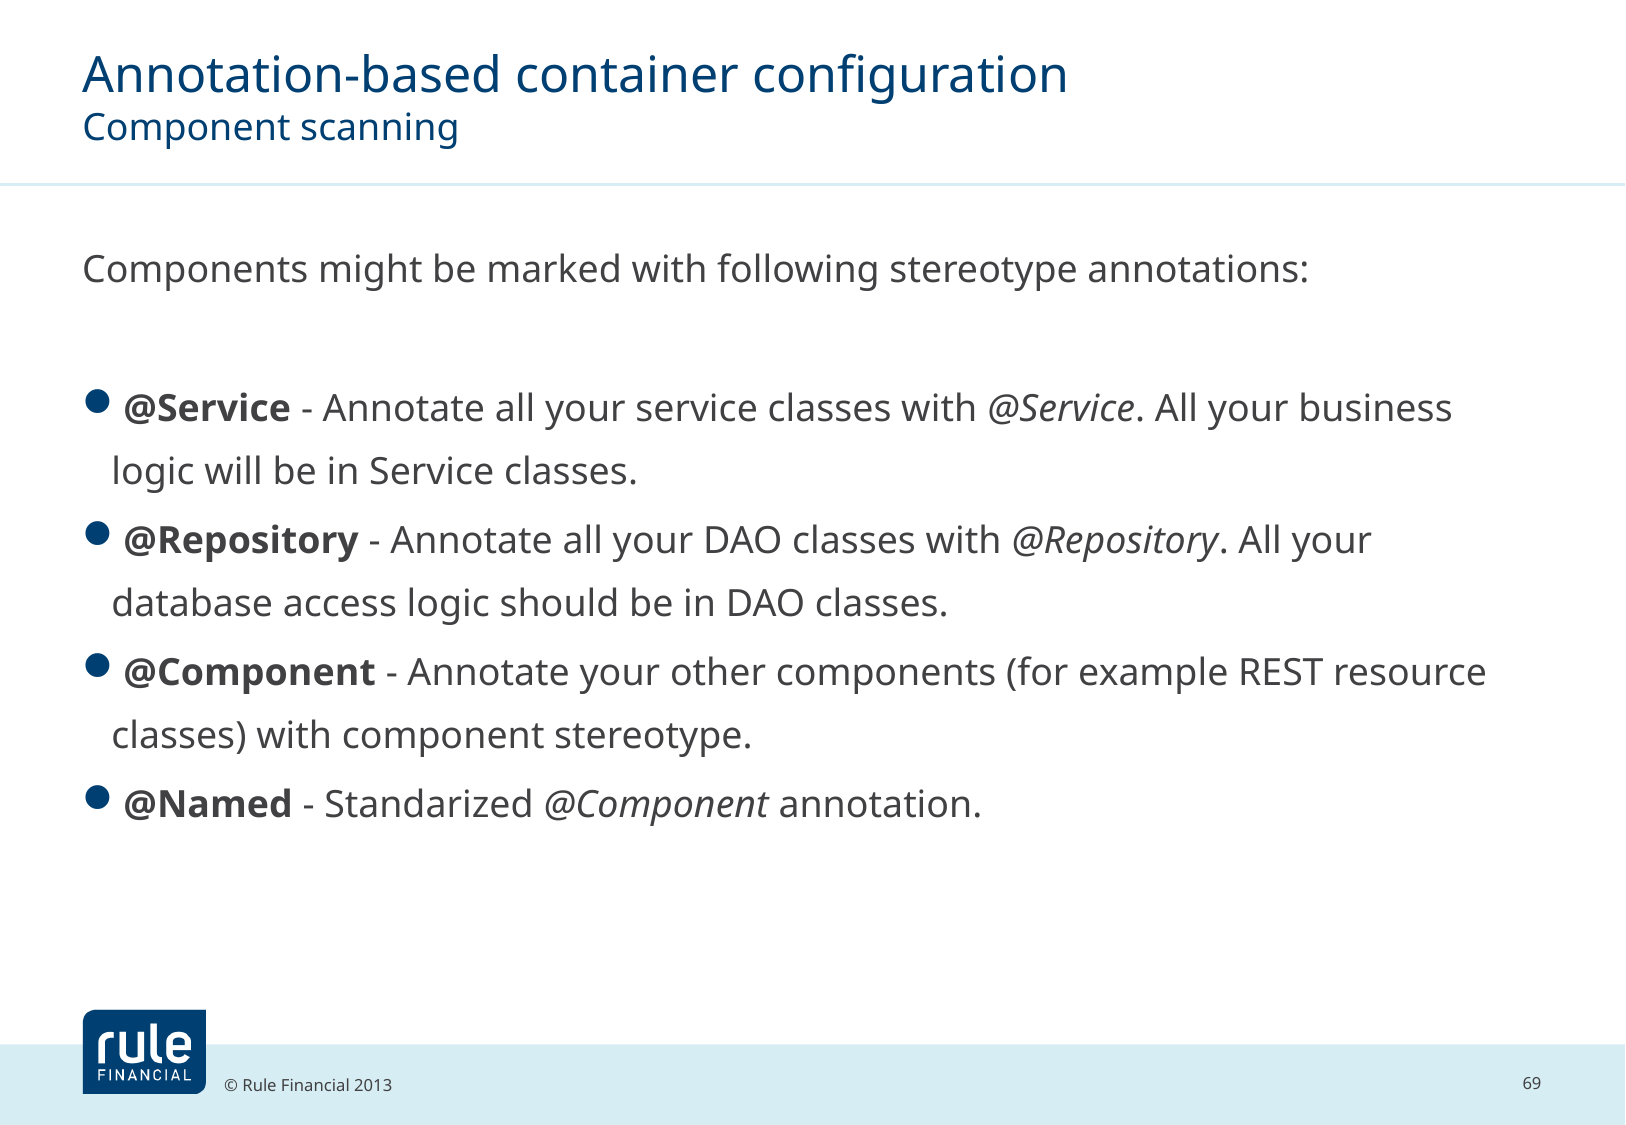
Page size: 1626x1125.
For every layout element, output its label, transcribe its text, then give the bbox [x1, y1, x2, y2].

title Annotation-based container configuration Component scanning [82, 42, 1545, 177]
picture [82, 1009, 236, 1094]
list Components might be marked with following stereotype annotations: @Service - Annotate all your service classes with @Service. All your business logic will be in Service classes. @Repository - Annotate all your DAO classes with @Repository. All your database access logic should be in DAO classes. @Component - Annotate your other components (for example REST resource classes) with component stereotype. @Named - Standarized @Component annotation. [82, 220, 1545, 941]
